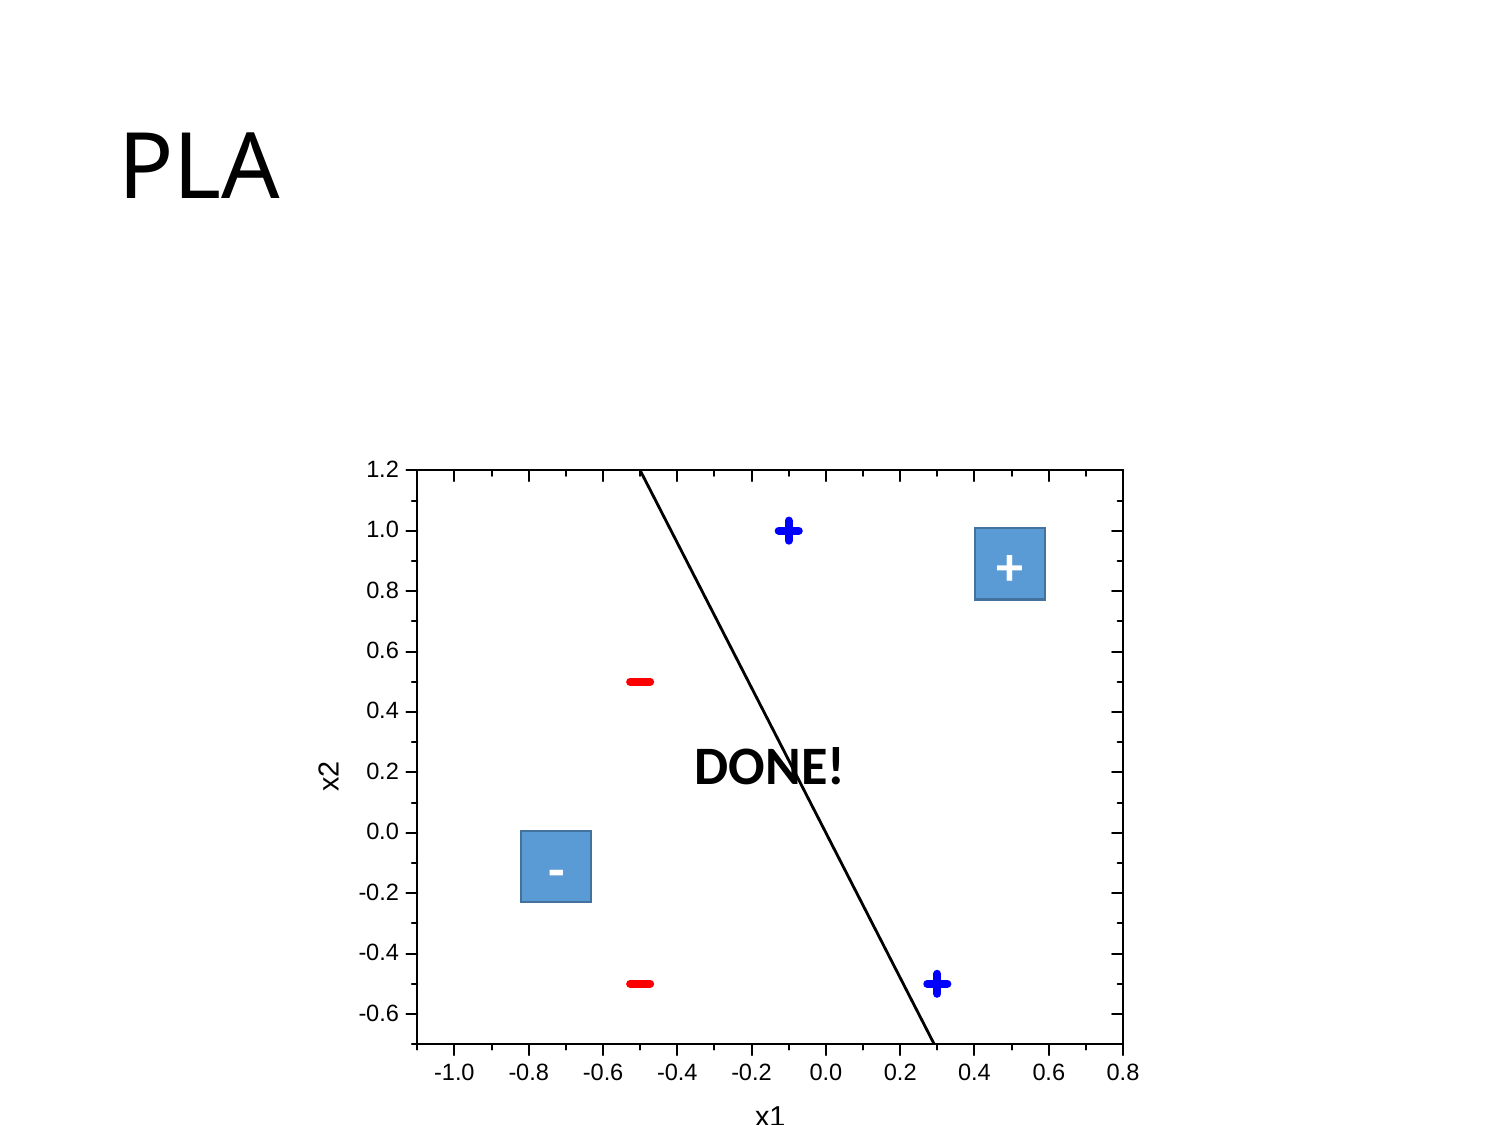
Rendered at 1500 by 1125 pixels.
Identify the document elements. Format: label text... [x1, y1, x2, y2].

title PLA [103, 59, 1397, 278]
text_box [232, 377, 1268, 1125]
